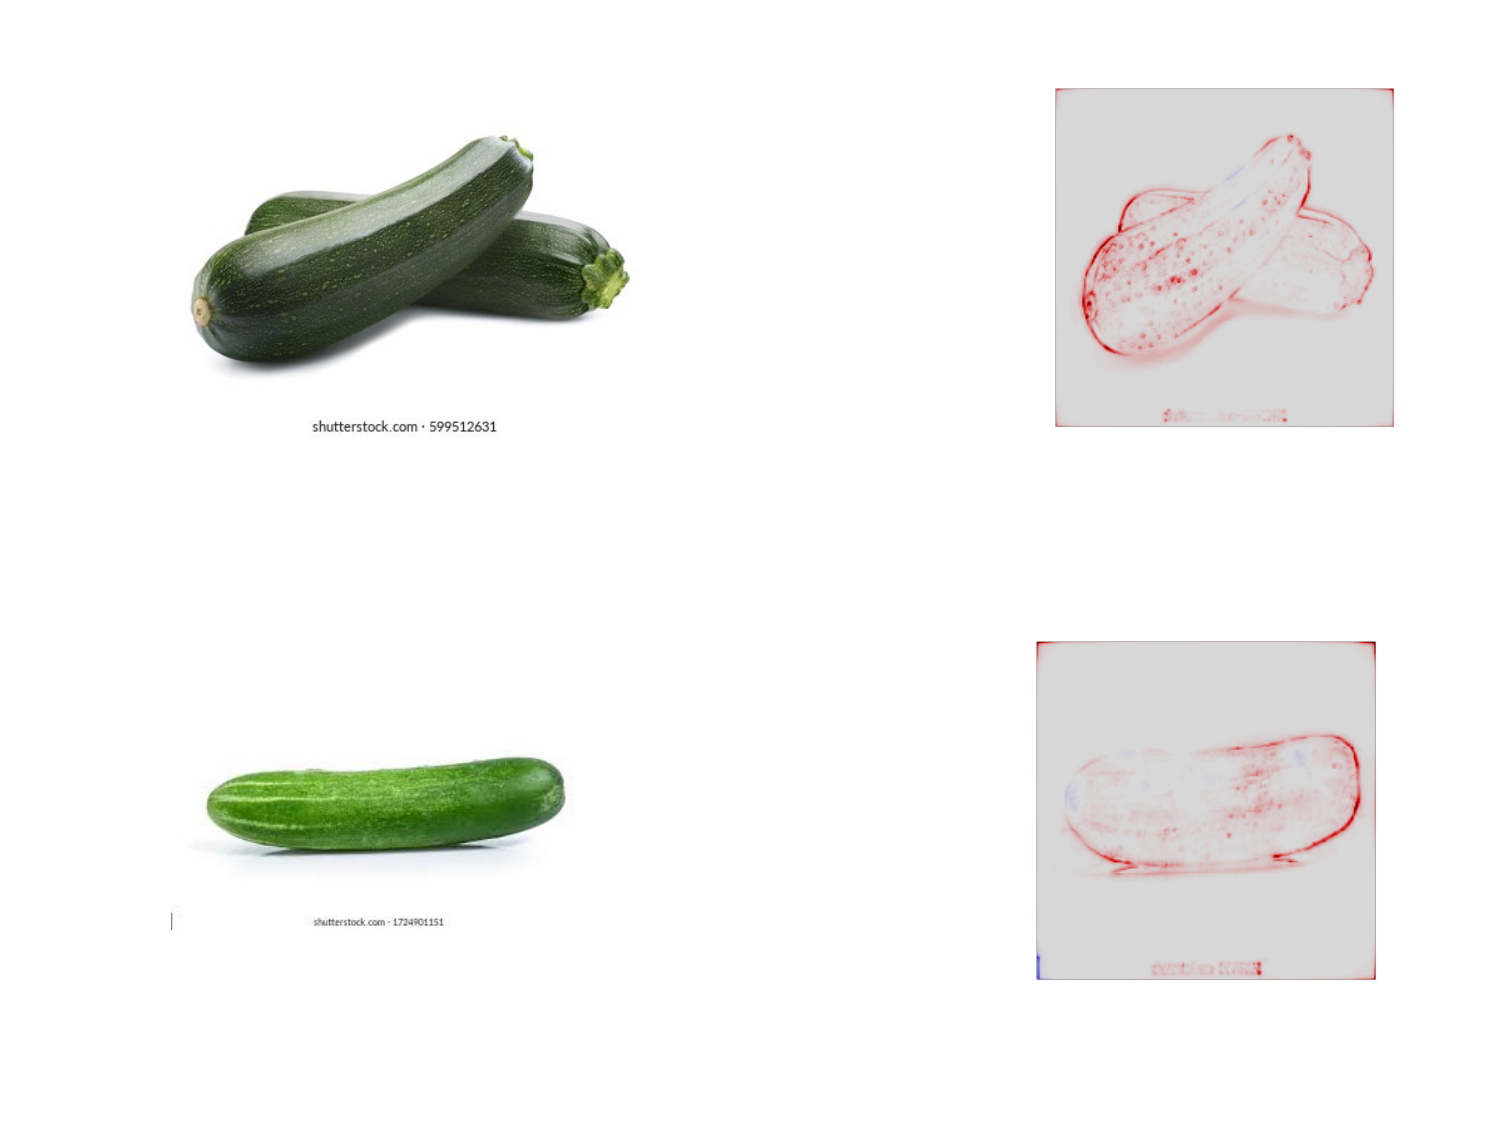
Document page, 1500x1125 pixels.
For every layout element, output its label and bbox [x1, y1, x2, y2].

picture [1026, 631, 1387, 992]
picture [170, 692, 585, 931]
list [147, 87, 661, 438]
picture [1045, 77, 1405, 438]
